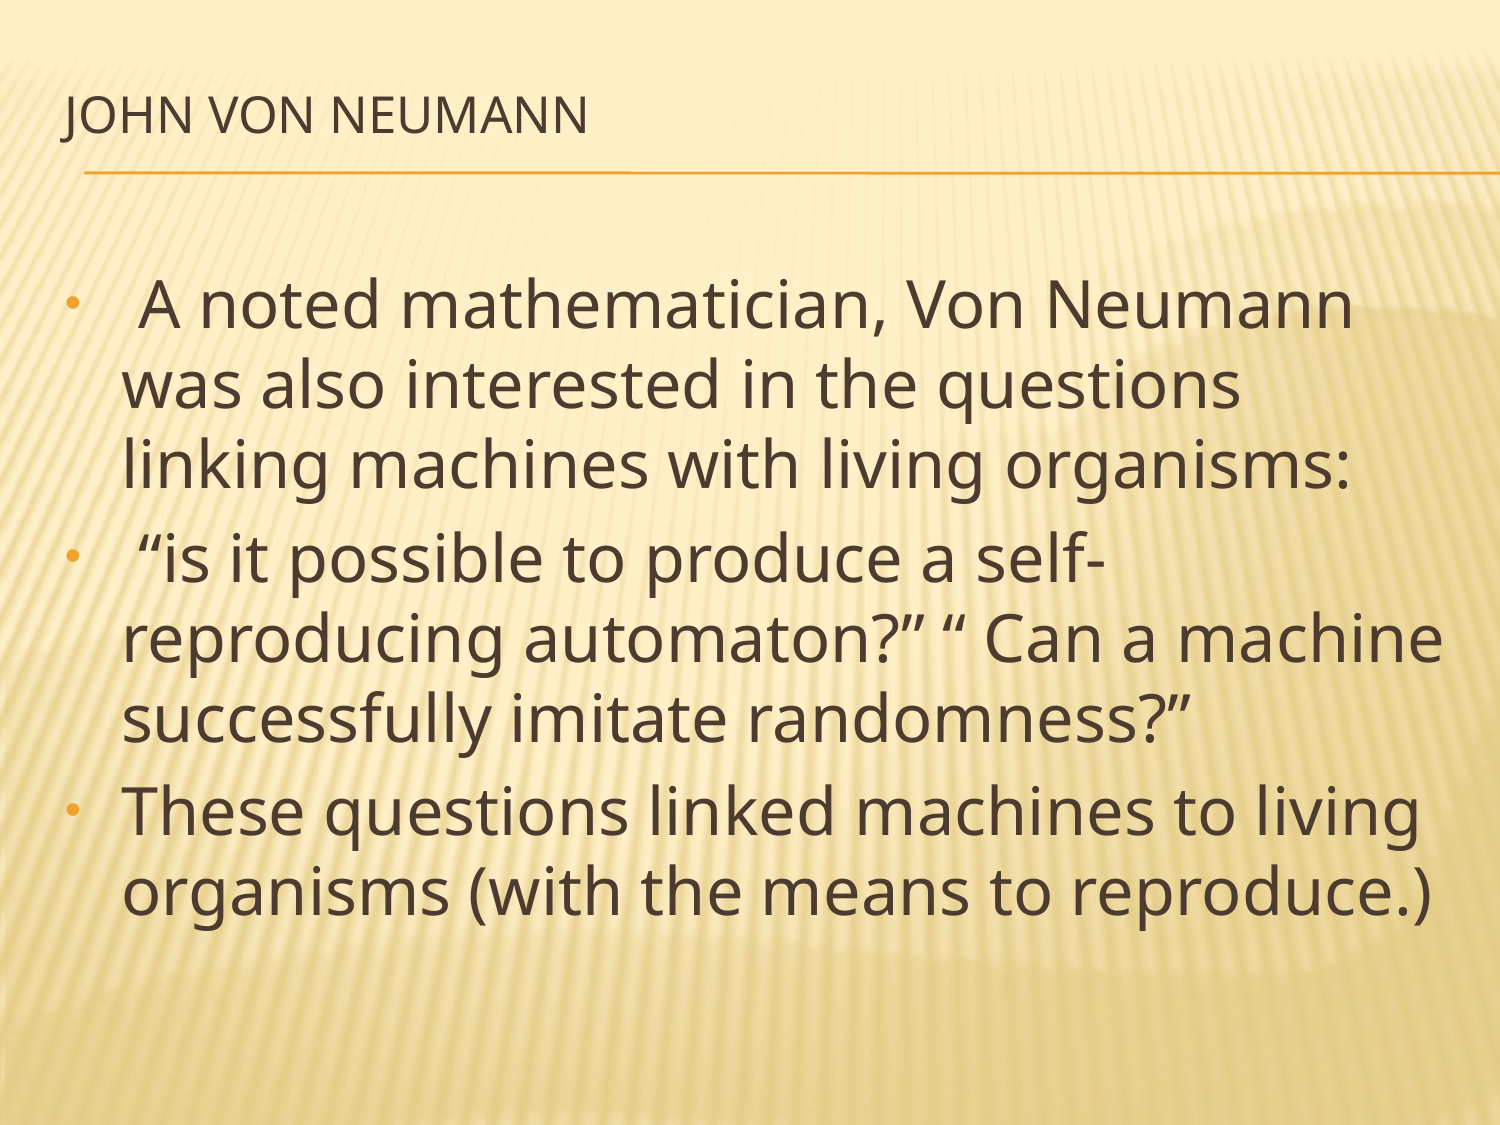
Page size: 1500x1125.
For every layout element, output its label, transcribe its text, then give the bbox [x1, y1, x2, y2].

list A noted mathematician, Von Neumann was also interested in the questions linking machines with living organisms: “is it possible to produce a self-reproducing automaton?” “ Can a machine successfully imitate randomness?” These questions linked machines to living organisms (with the means to reproduce.) [50, 254, 1475, 998]
title John Von Neumann [50, 75, 1475, 213]
